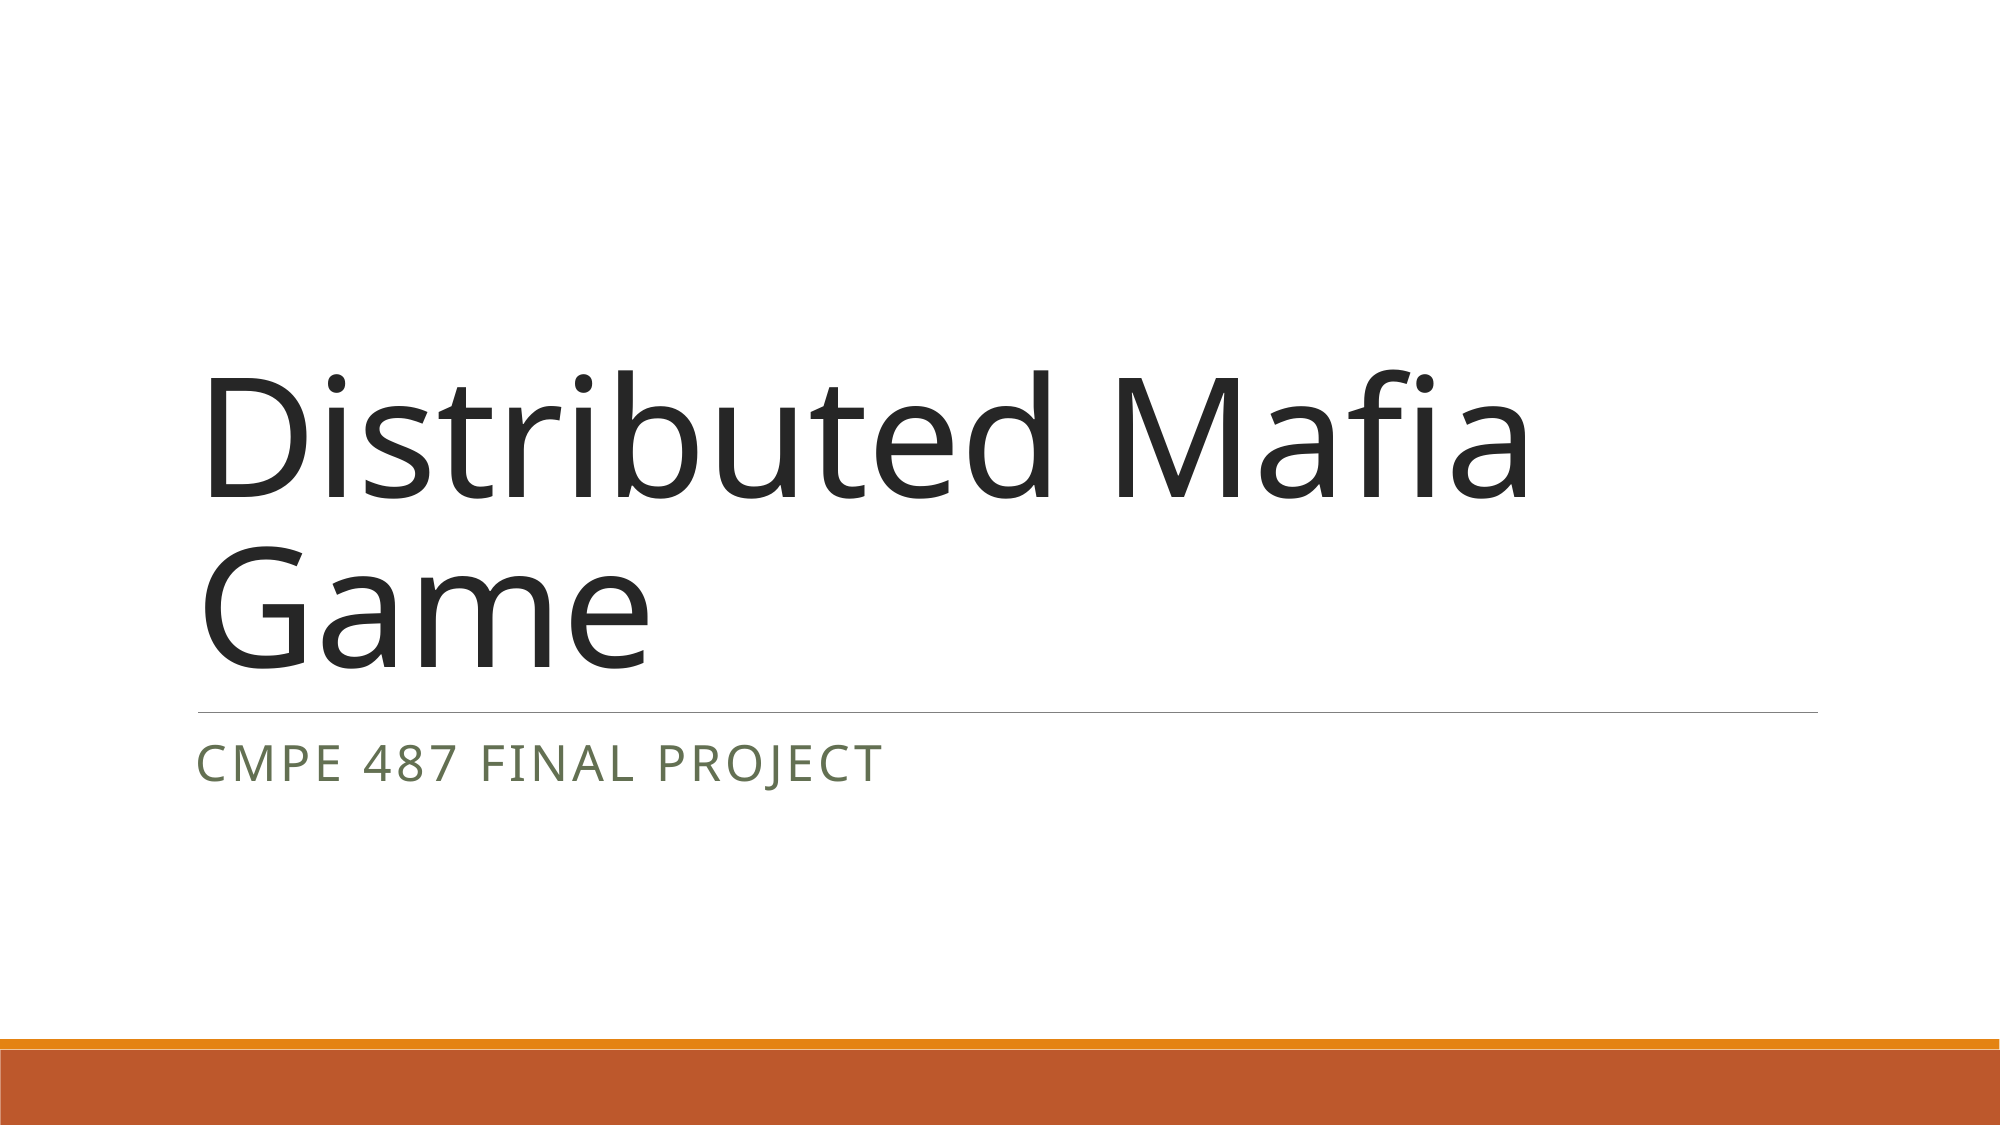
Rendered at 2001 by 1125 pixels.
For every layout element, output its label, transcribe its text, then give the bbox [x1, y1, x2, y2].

subtitle CMPE 487 FINAL PROJECT [180, 730, 1831, 919]
title Distributed Mafia Game [180, 124, 1830, 710]
